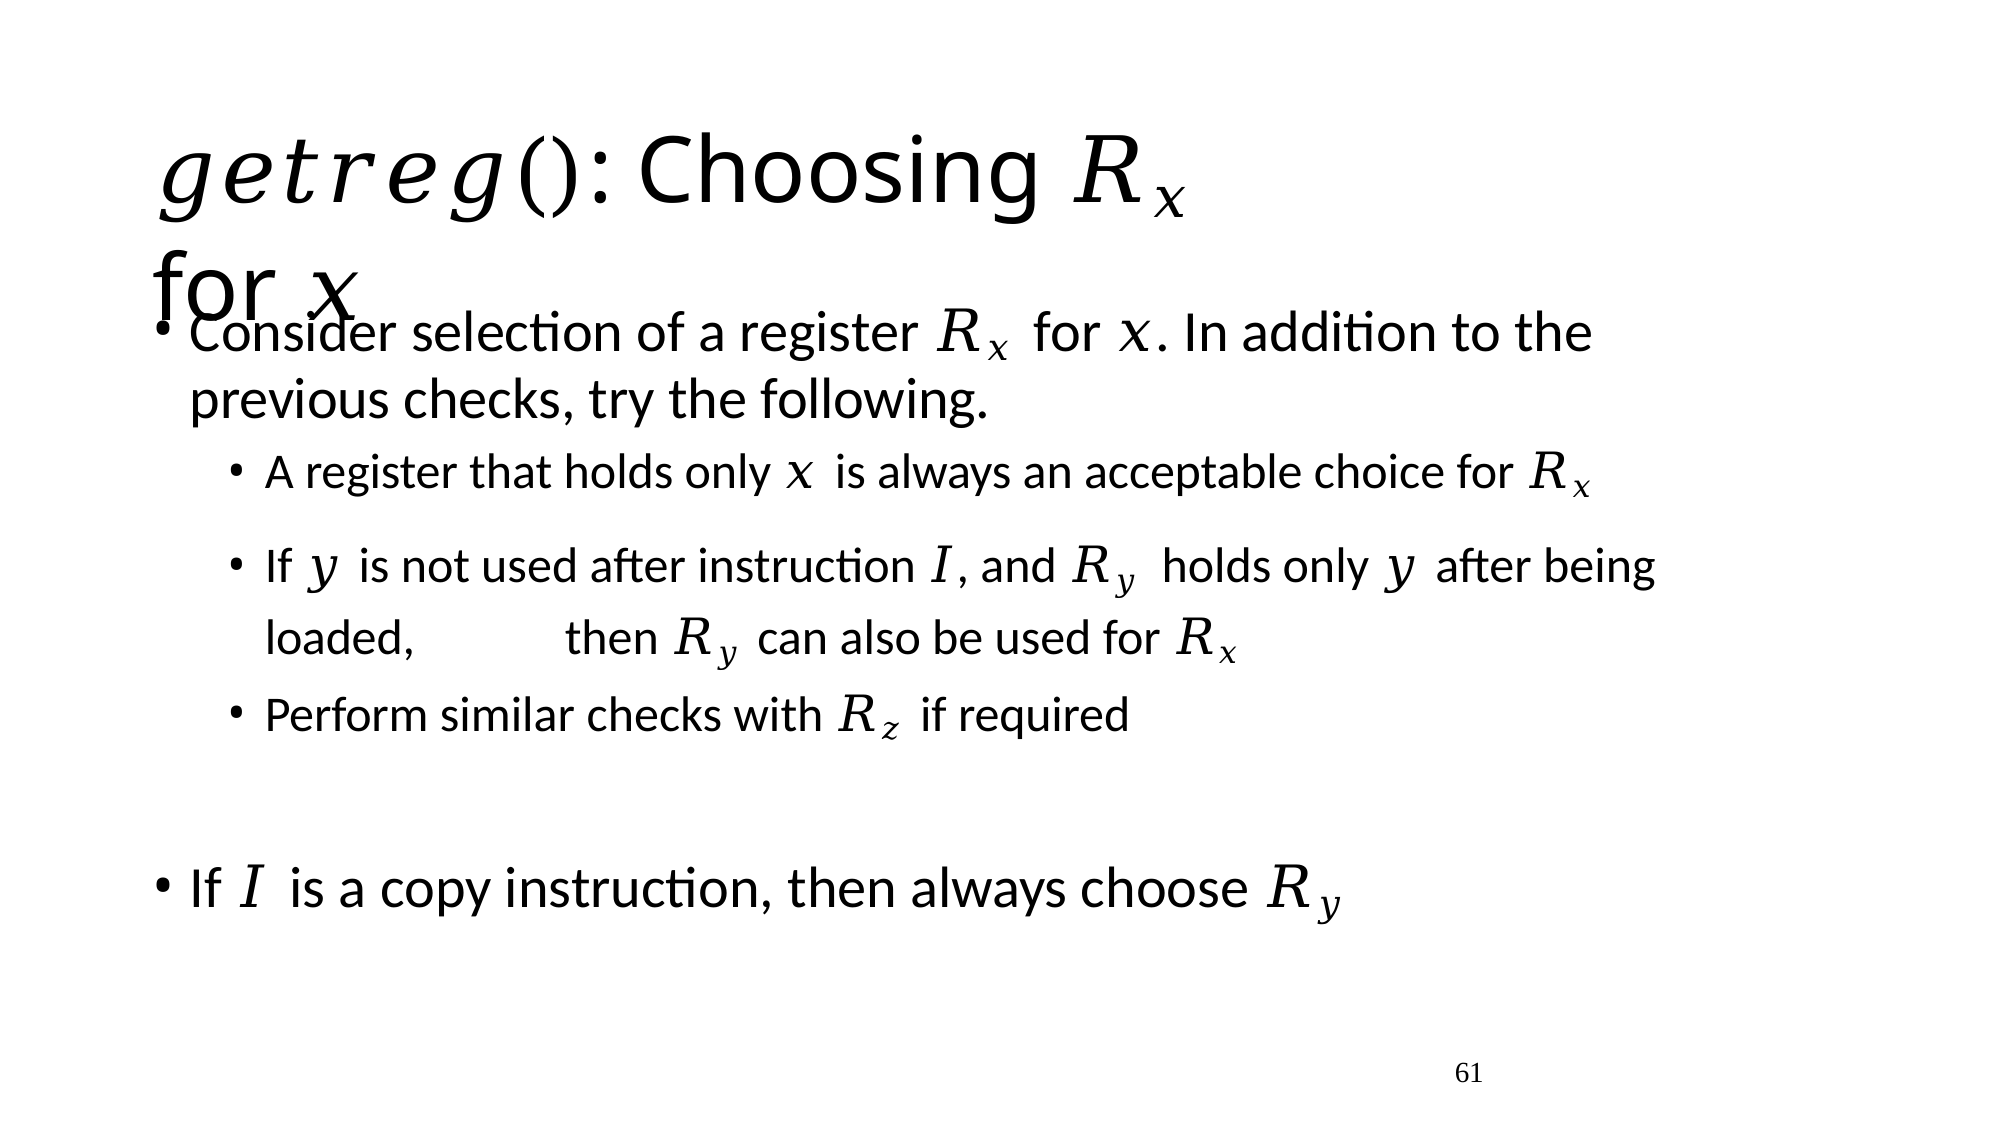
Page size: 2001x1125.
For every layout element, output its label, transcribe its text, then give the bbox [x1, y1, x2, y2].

title 𝑔𝑒𝑡𝑟𝑒𝑔(): Choosing 𝑅𝑥 for 𝑥 [148, 100, 1219, 294]
text_box Consider selection of a register 𝑅𝑥 for 𝑥. In addition to the previous checks, try the following. A register that holds only 𝑥 is always an acceptable choice for 𝑅𝑥 If 𝑦 is not used after instruction 𝐼, and 𝑅𝑦 holds only 𝑦 after being loaded, then 𝑅𝑦 can also be used for 𝑅𝑥 Perform similar checks with 𝑅𝑧 if required If 𝐼 is a copy instruction, then always choose 𝑅𝑦 [144, 294, 1788, 924]
slide_number 61 [1440, 1046, 1900, 1103]
